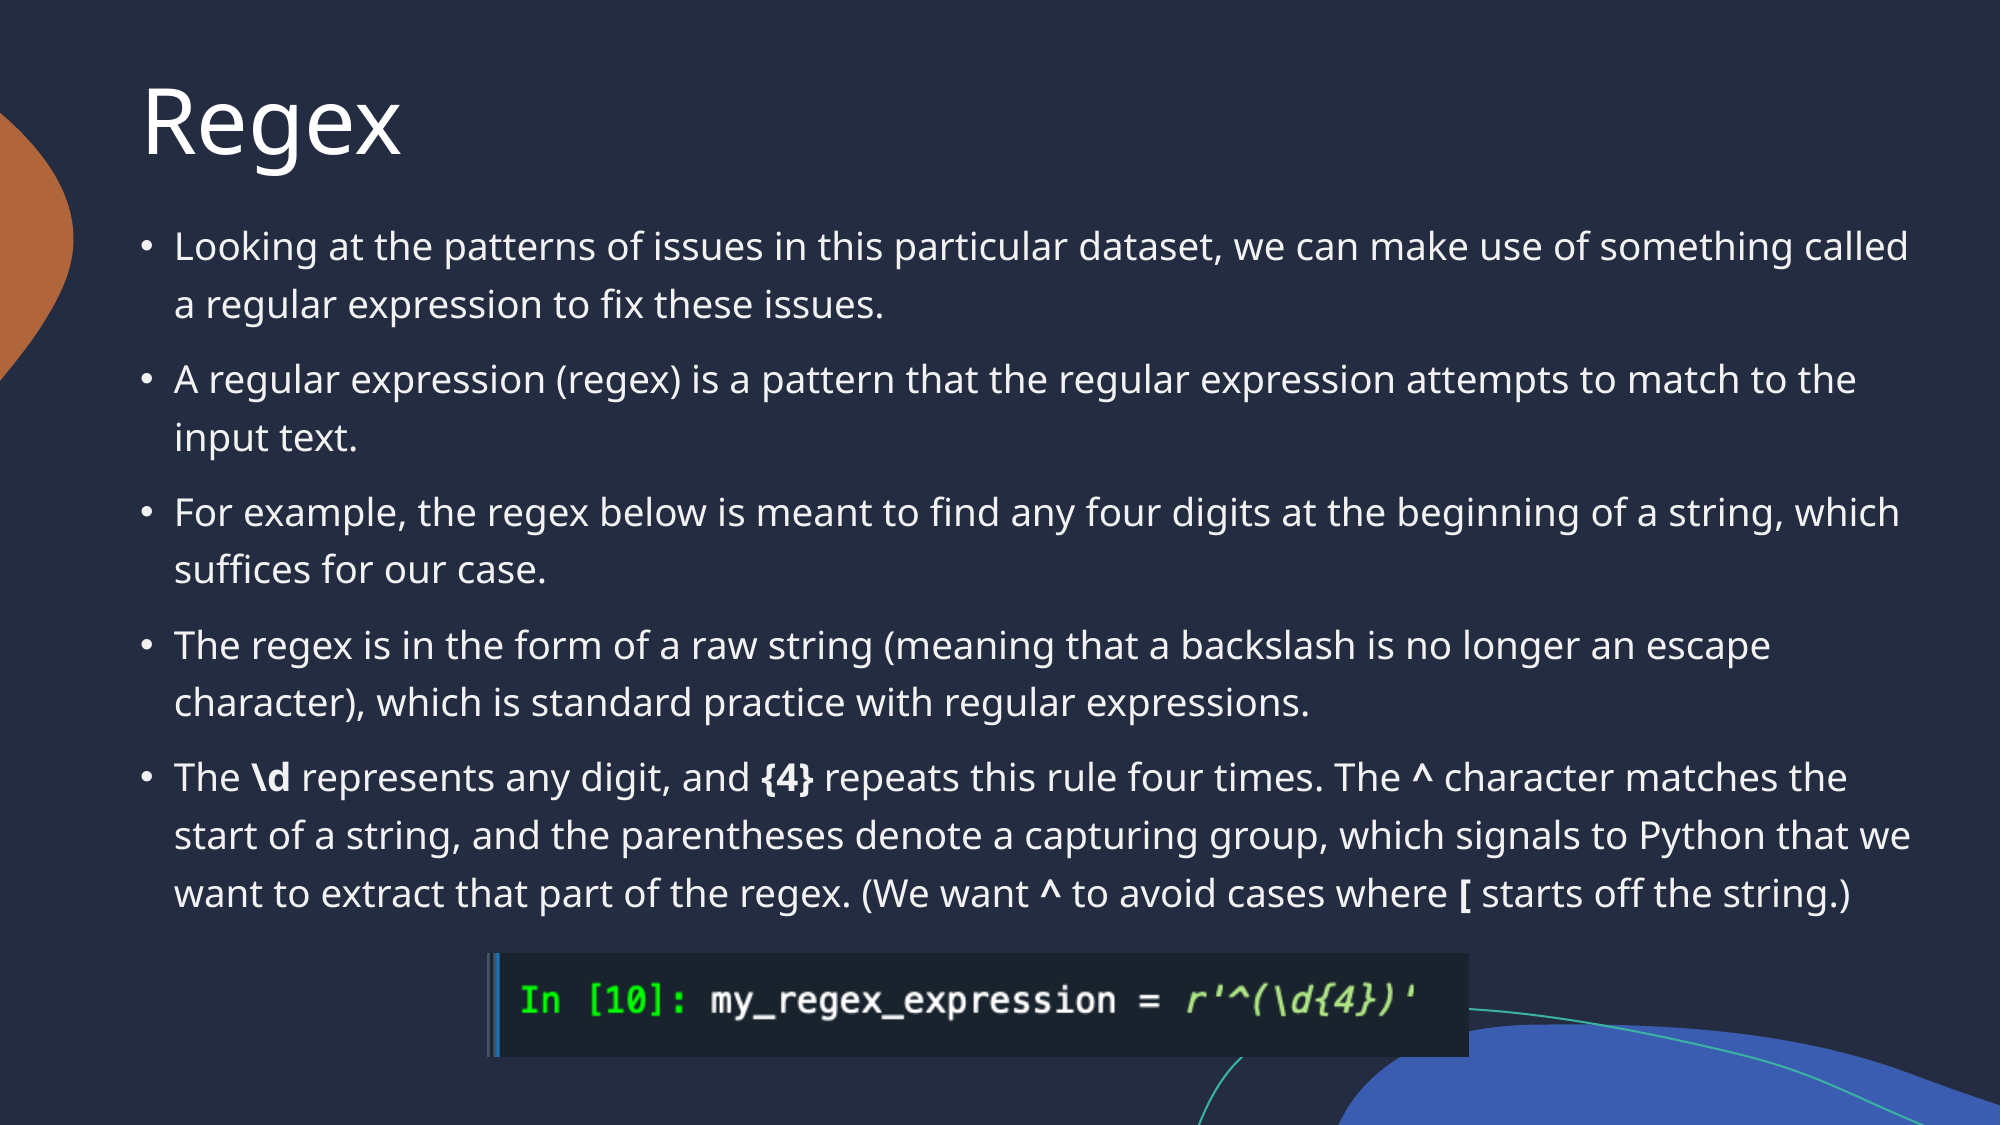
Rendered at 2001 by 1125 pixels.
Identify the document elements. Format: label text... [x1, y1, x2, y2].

title Regex [125, 0, 1875, 203]
list Looking at the patterns of issues in this particular dataset, we can make use of something called a regular expression to fix these issues. A regular expression (regex) is a pattern that the regular expression attempts to match to the input text. For example, the regex below is meant to find any four digits at the beginning of a string, which suffices for our case. The regex is in the form of a raw string (meaning that a backslash is no longer an escape character), which is standard practice with regular expressions. The \d represents any digit, and {4} repeats this rule four times. The ^ character matches the start of a string, and the parentheses denote a capturing group, which signals to Python that we want to extract that part of the regex. (We want ^ to avoid cases where [ starts off the string.) [125, 203, 1950, 932]
picture [487, 953, 1469, 1057]
